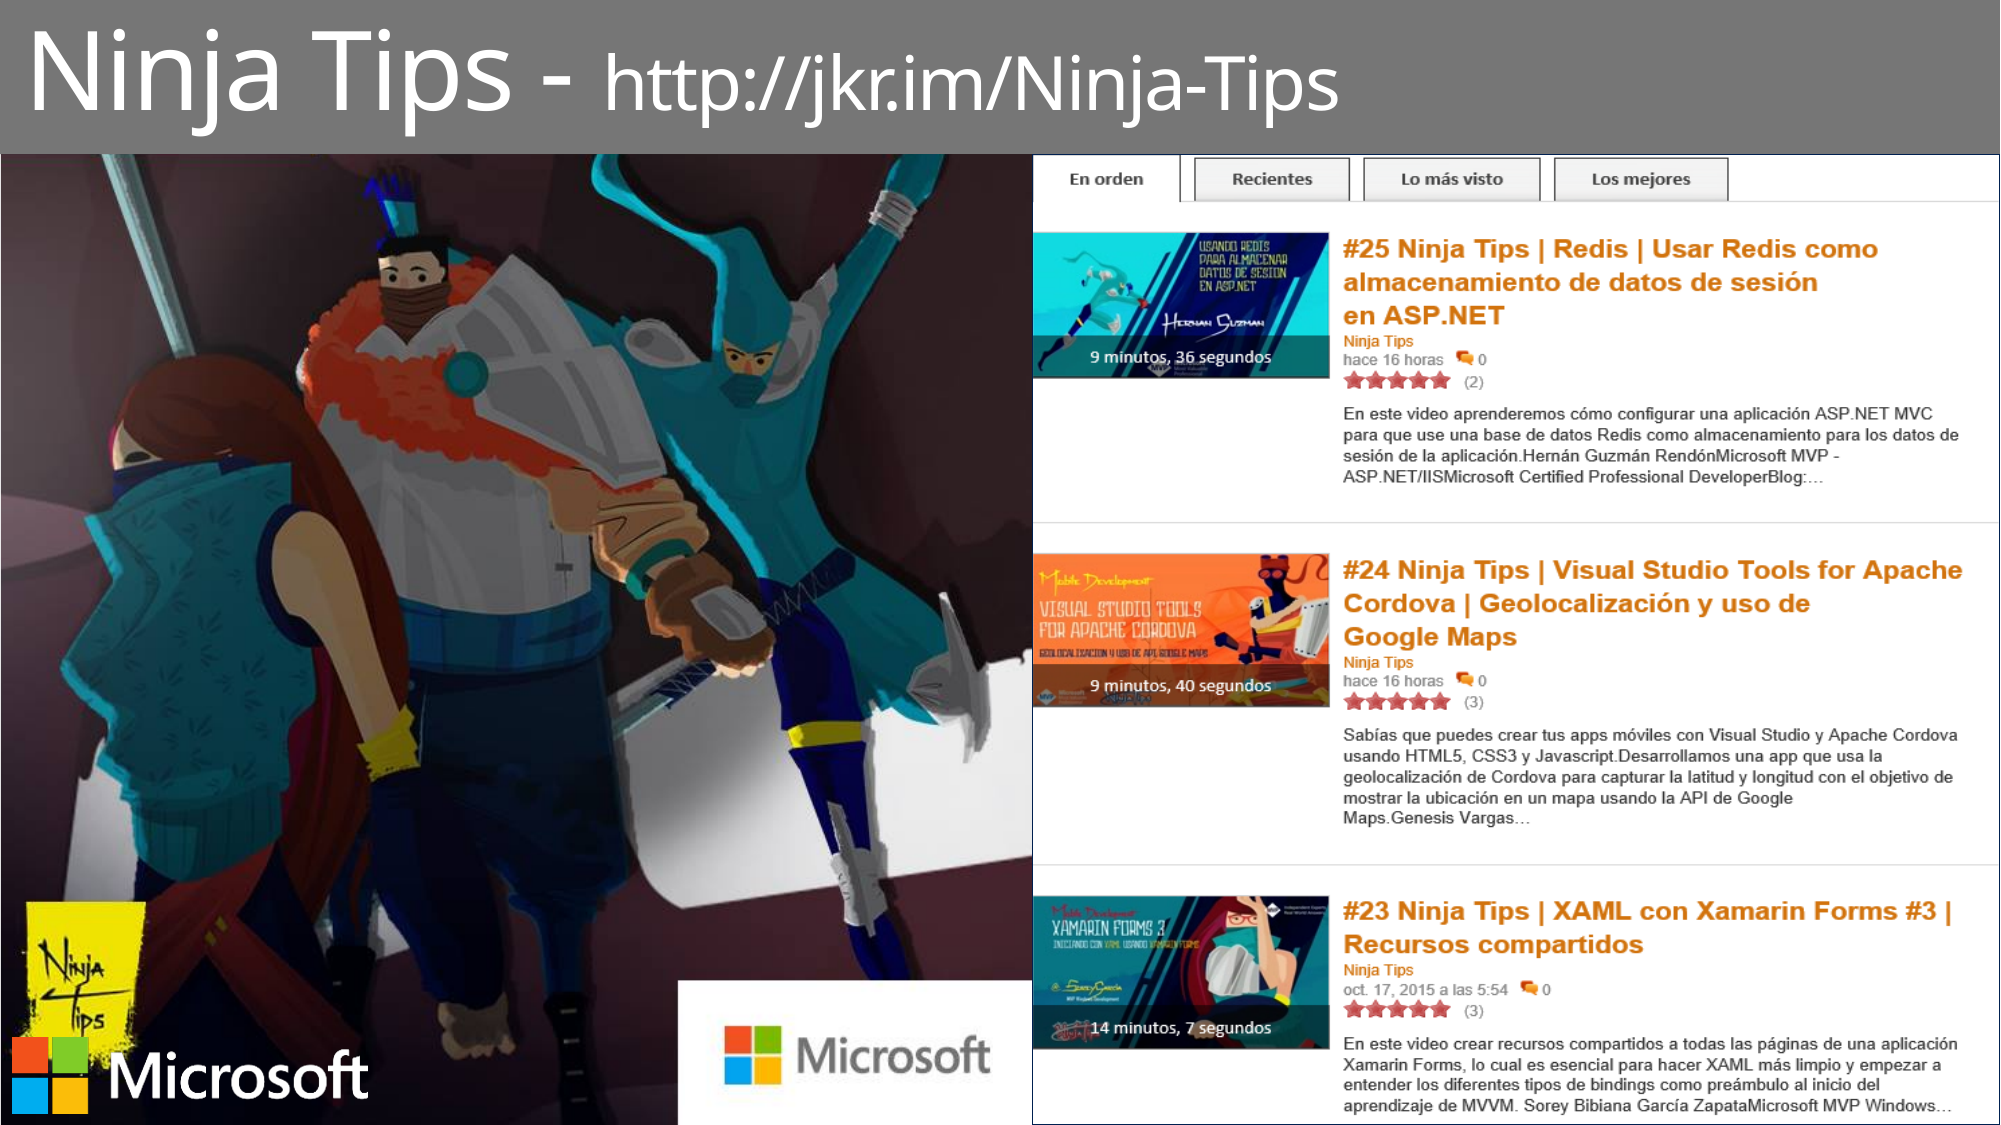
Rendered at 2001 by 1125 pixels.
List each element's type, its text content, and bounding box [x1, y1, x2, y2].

picture [0, 153, 2000, 1125]
title Ninja Tips - http://jkr.im/Ninja-Tips [0, 0, 2000, 153]
